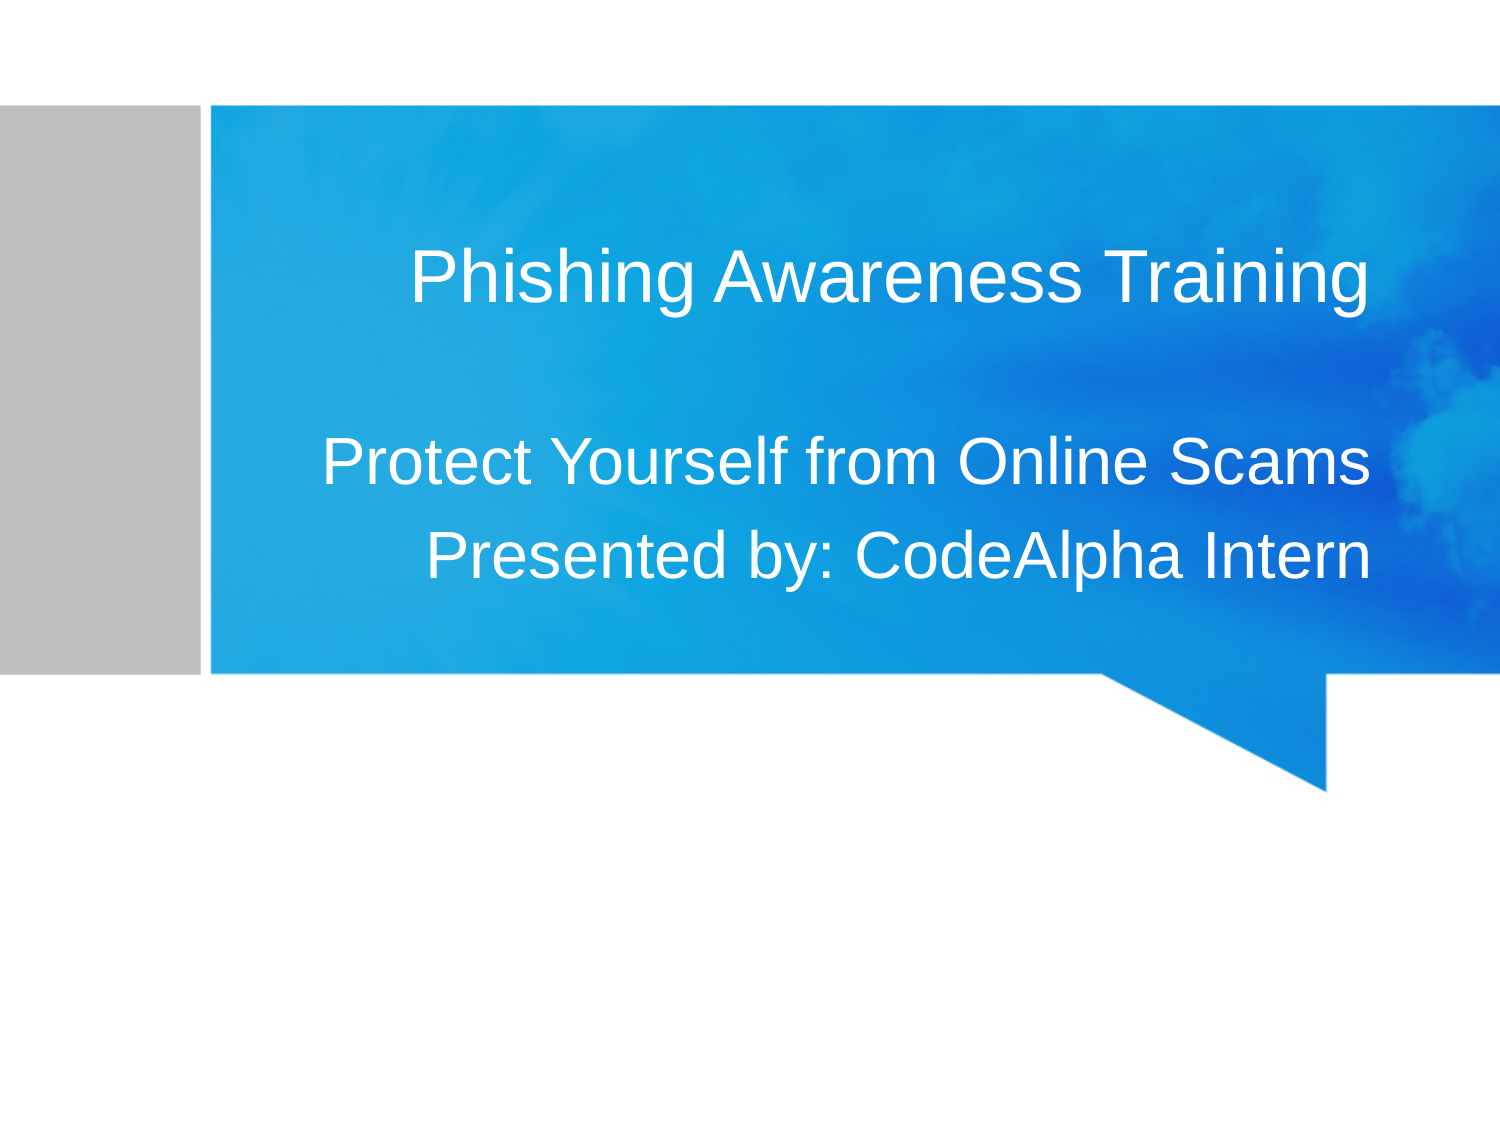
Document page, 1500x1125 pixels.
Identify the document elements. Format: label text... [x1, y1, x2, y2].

subtitle Protect Yourself from Online Scams Presented by: CodeAlpha Intern [253, 410, 1389, 699]
title Phishing Awareness Training [253, 183, 1388, 362]
picture [0, 3, 1500, 1125]
